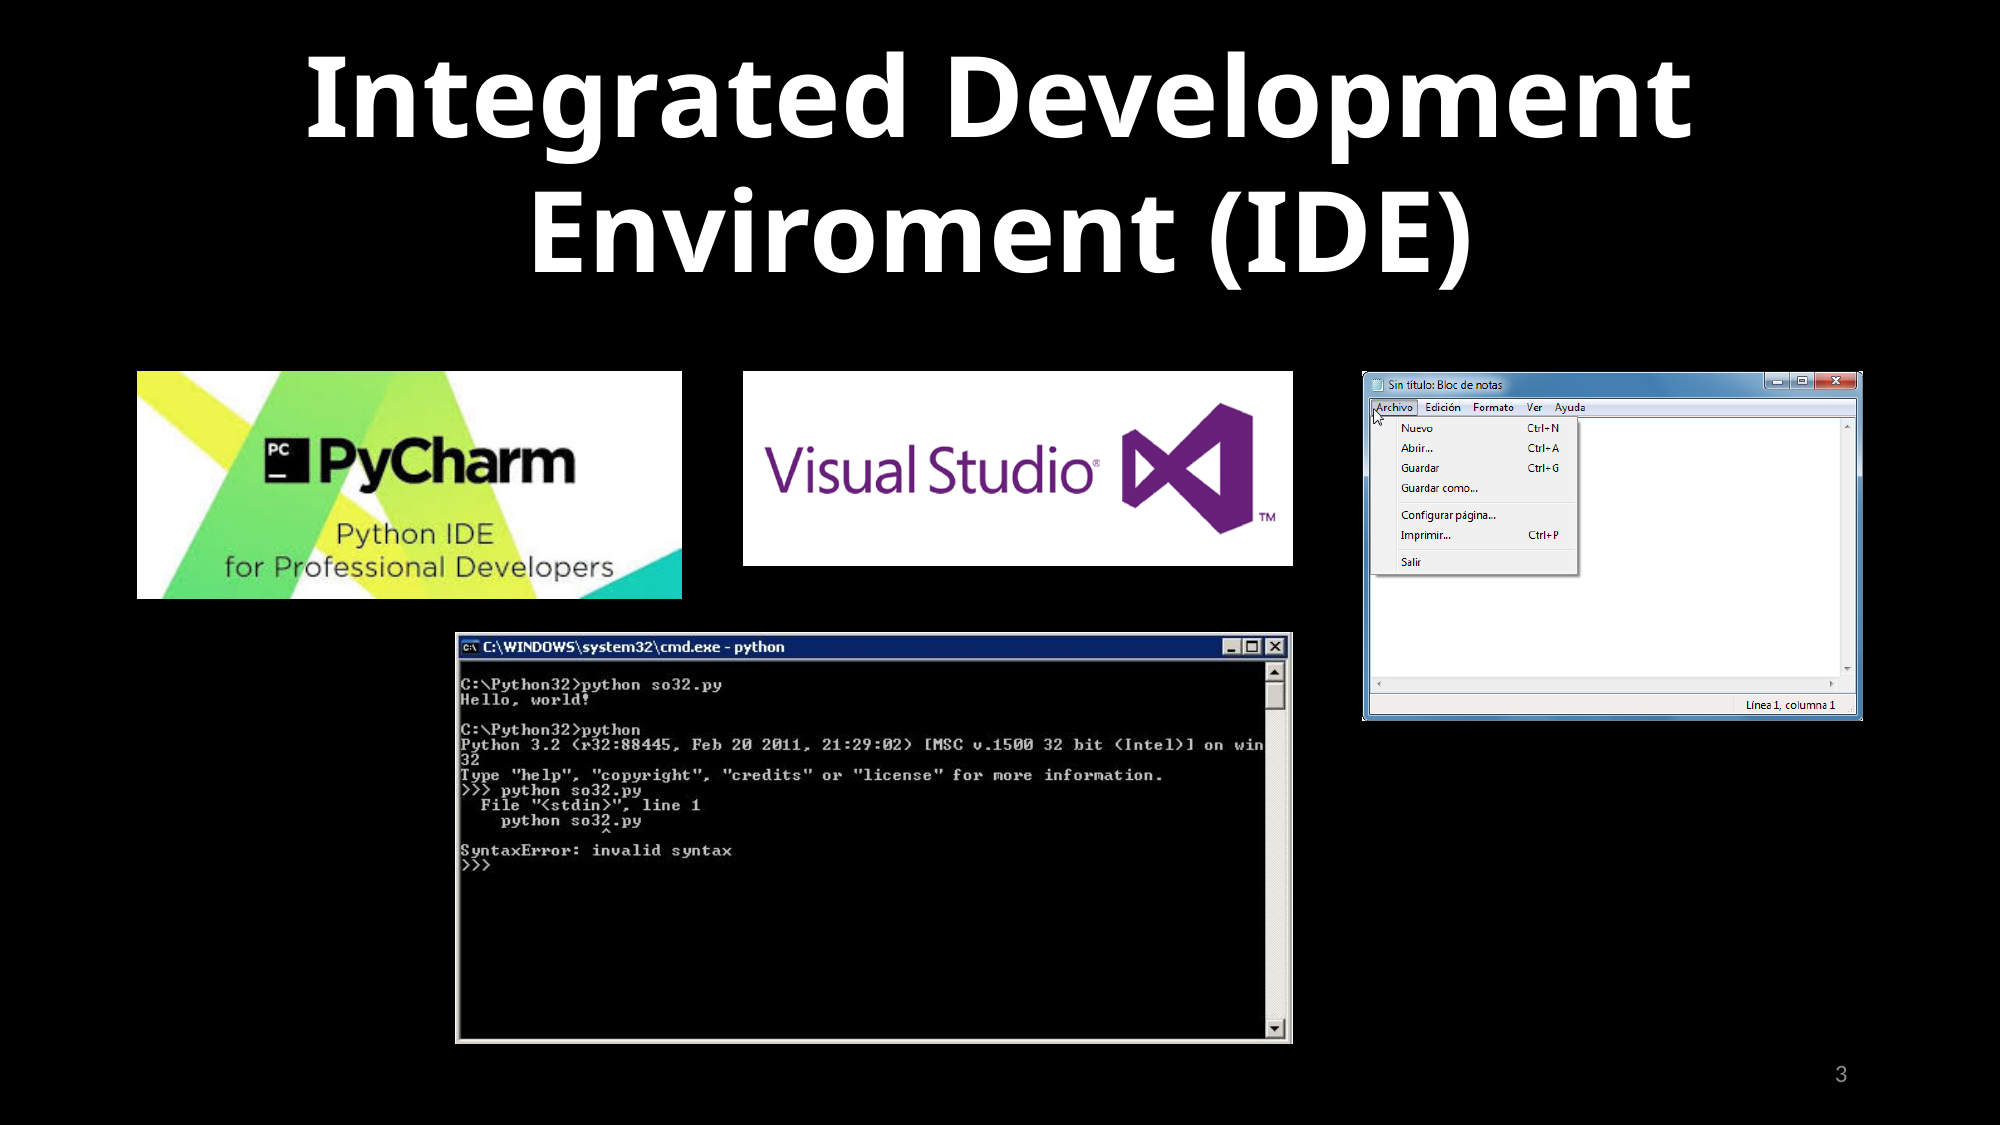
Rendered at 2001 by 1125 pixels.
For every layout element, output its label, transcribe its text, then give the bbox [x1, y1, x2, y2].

picture [1362, 371, 1863, 721]
slide_number 3 [1412, 1042, 1863, 1103]
text_box Integrated Development Enviroment (IDE) [0, 17, 2000, 302]
picture [743, 371, 1293, 566]
picture [455, 632, 1293, 1044]
picture [137, 371, 682, 599]
